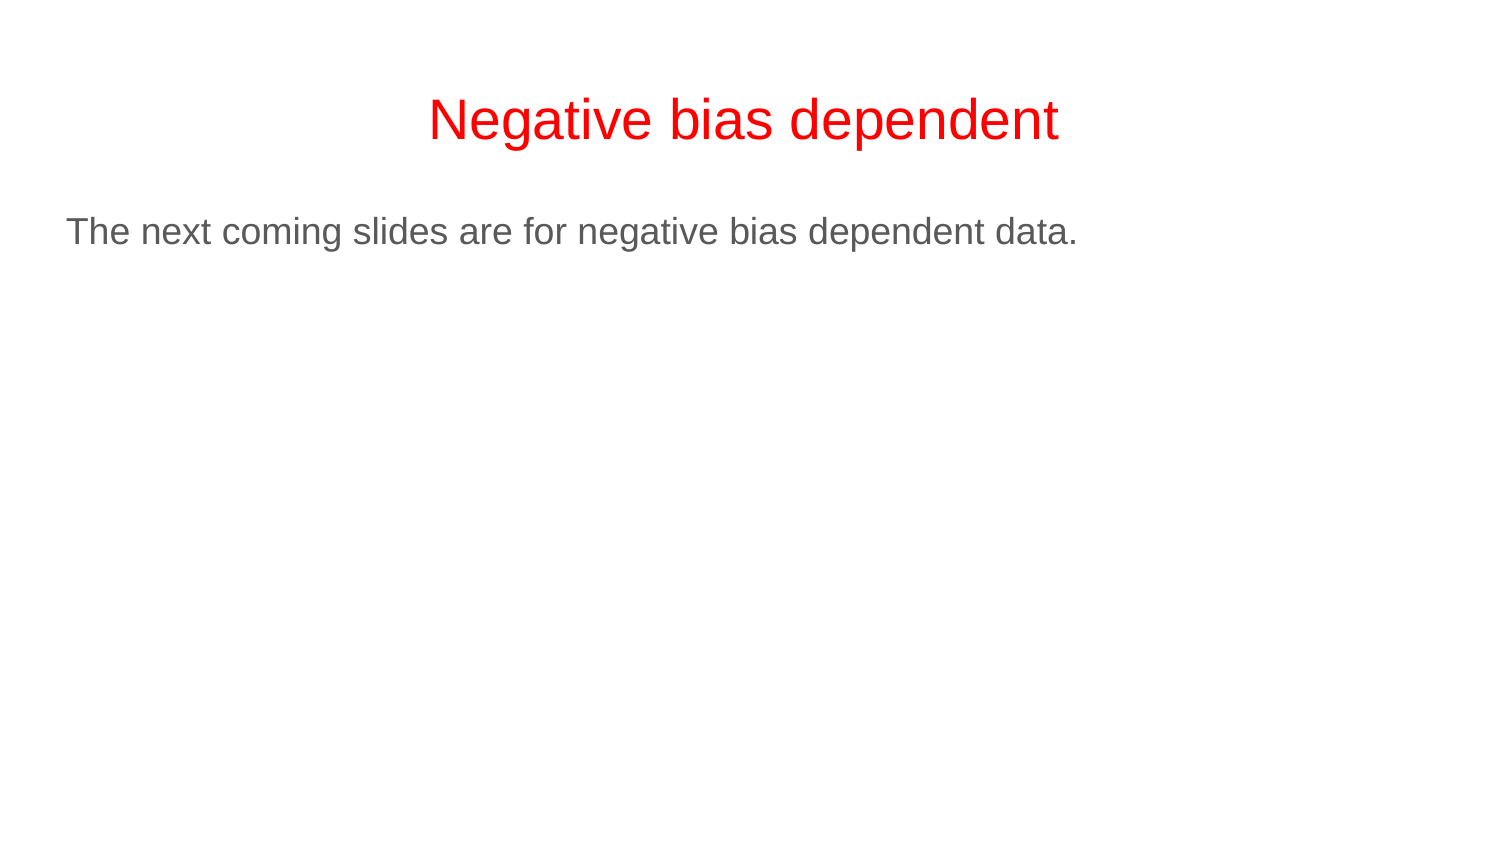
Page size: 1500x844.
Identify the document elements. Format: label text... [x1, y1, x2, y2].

text_box The next coming slides are for negative bias dependent data. [51, 189, 1449, 750]
text_box Negative bias dependent [51, 72, 1449, 167]
